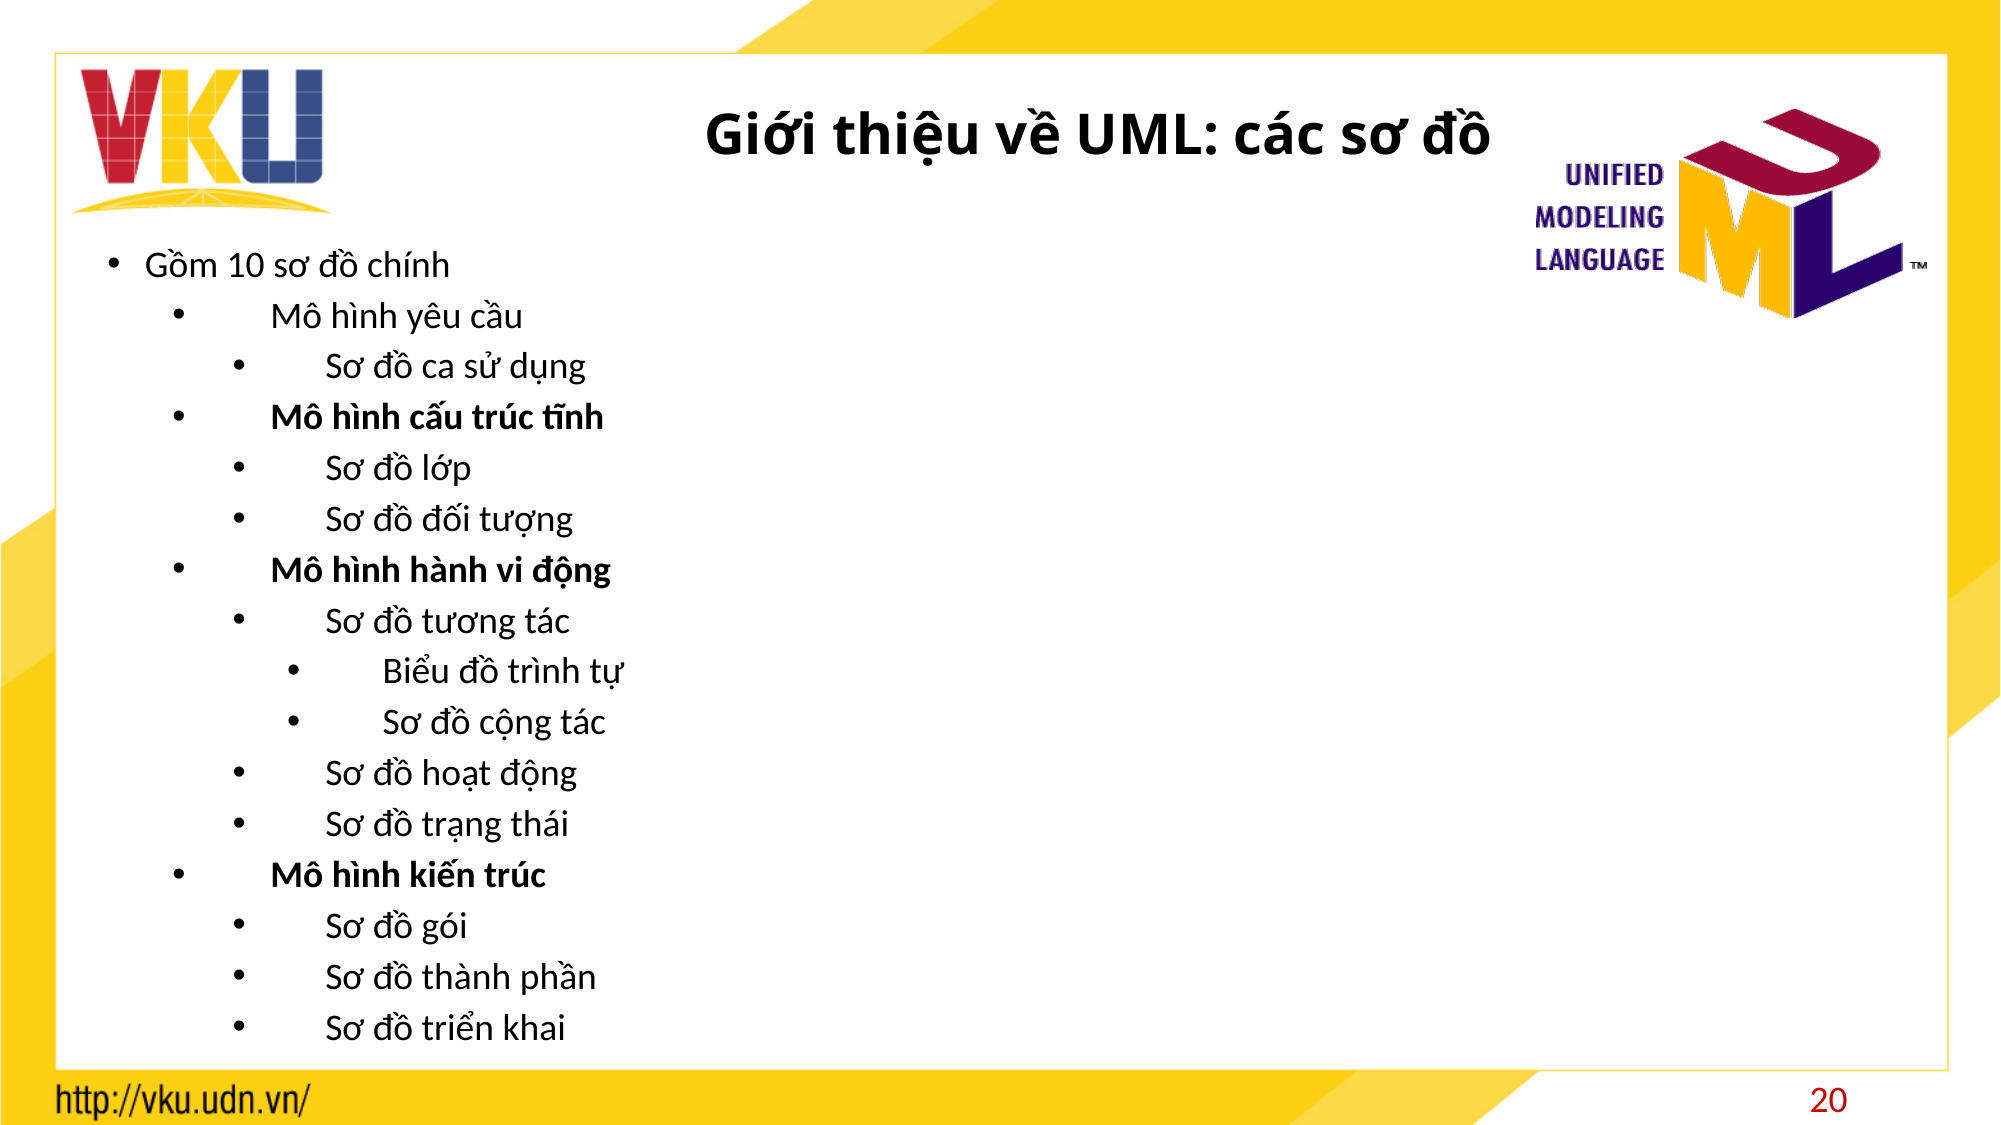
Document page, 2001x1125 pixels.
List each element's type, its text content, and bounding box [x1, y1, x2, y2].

list Gồm 10 sơ đồ chính Mô hình yêu cầu Sơ đồ ca sử dụng Mô hình cấu trúc tĩnh Sơ đồ lớp Sơ đồ đối tượng Mô hình hành vi động Sơ đồ tương tác Biểu đồ trình tự Sơ đồ cộng tác Sơ đồ hoạt động Sơ đồ trạng thái Mô hình kiến trúc Sơ đồ gói Sơ đồ thành phần Sơ đồ triển khai [92, 237, 1863, 1014]
slide_number 20 [1412, 1071, 1863, 1125]
picture [0, 0, 2001, 1125]
title Giới thiệu về UML: các sơ đồ [335, 59, 1863, 213]
